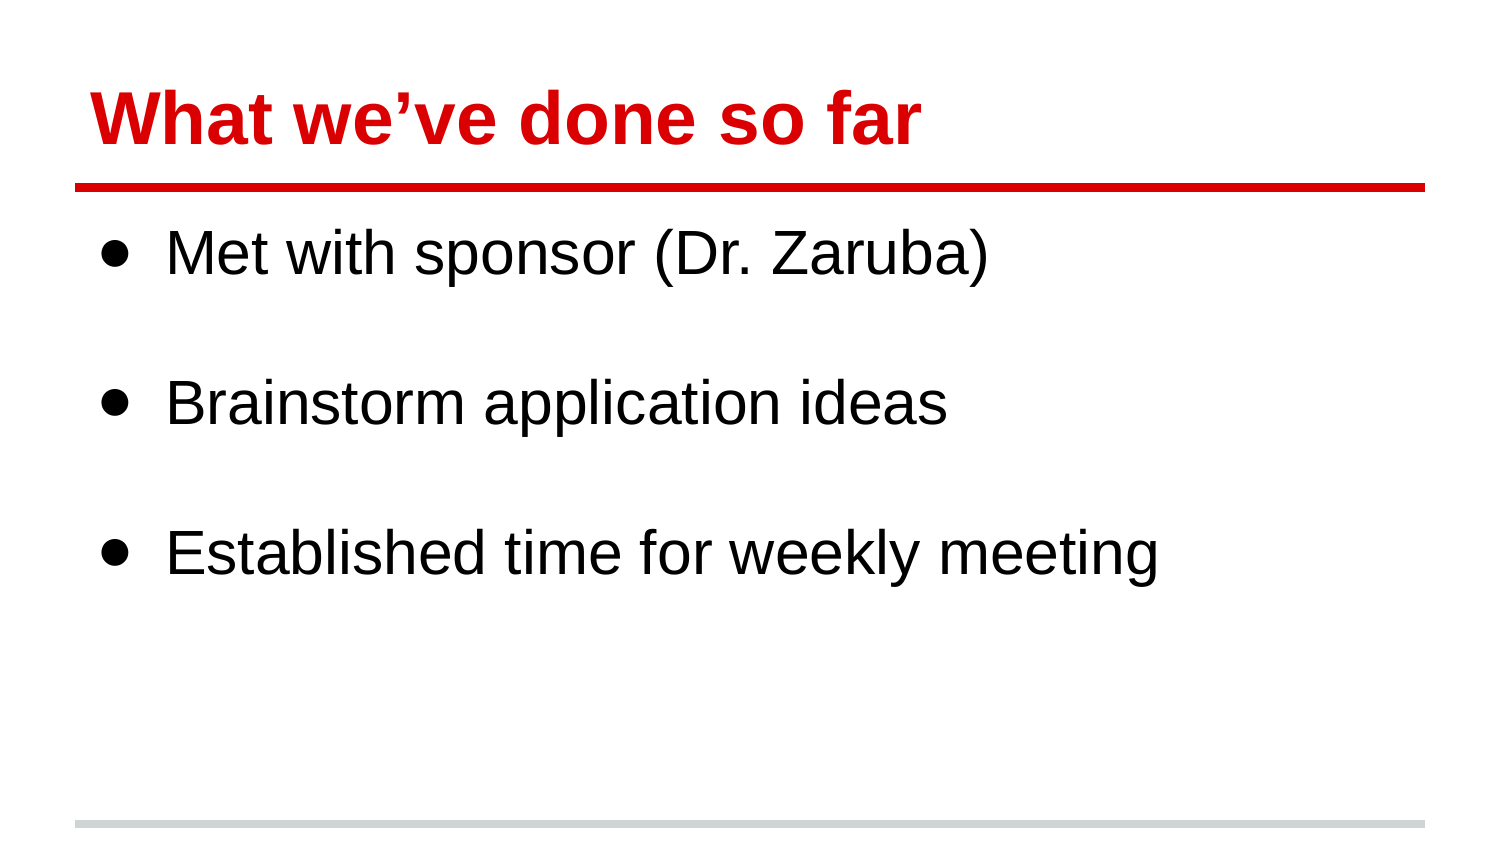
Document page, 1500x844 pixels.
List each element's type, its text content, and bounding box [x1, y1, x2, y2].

title What we’ve done so far [75, 33, 1425, 175]
list Met with sponsor (Dr. Zaruba) Brainstorm application ideas Established time for weekly meeting [75, 196, 1425, 808]
